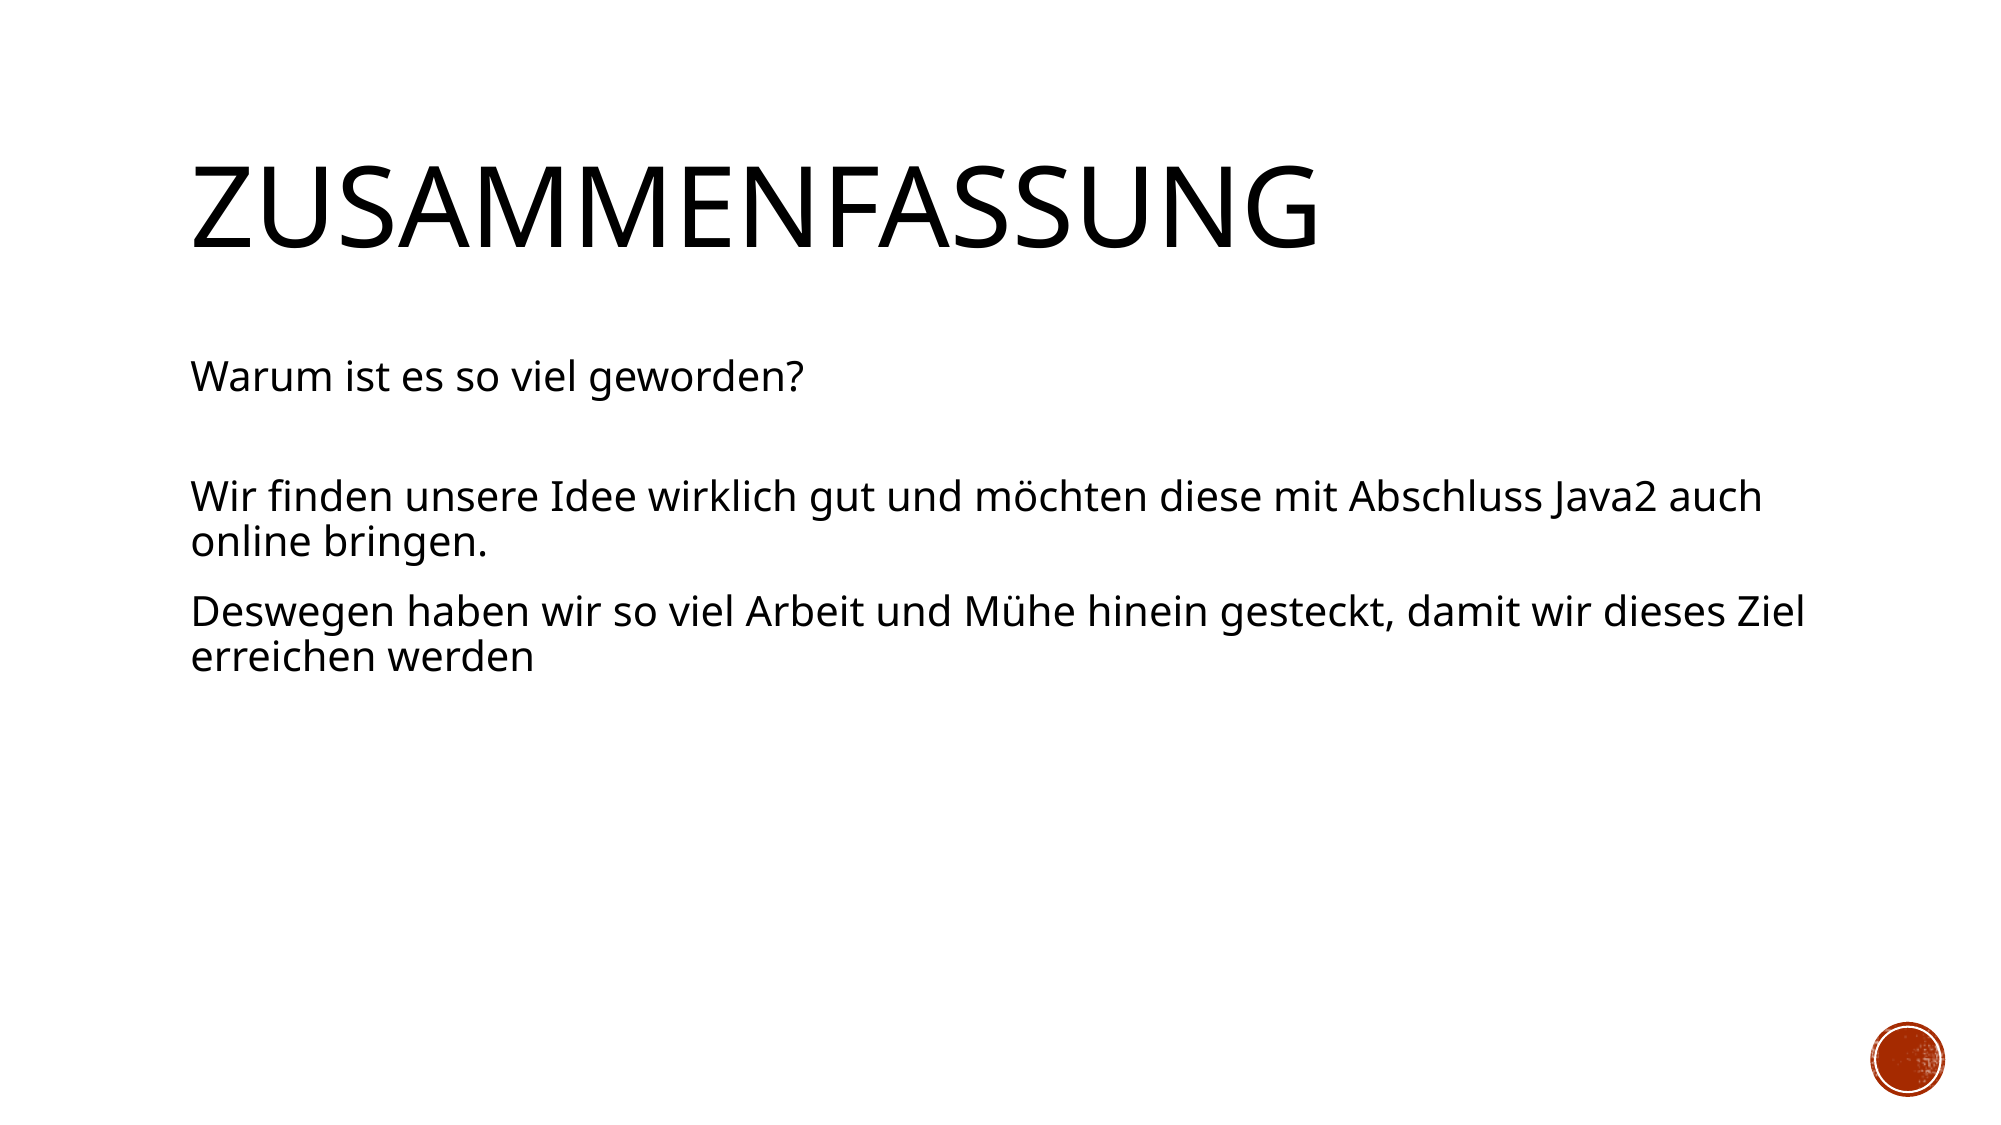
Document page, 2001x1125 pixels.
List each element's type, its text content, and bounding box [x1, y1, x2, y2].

title Zusammenfassung [175, 79, 1826, 344]
list Warum ist es so viel geworden? Wir finden unsere Idee wirklich gut und möchten diese mit Abschluss Java2 auch online bringen. Deswegen haben wir so viel Arbeit und Mühe hinein gesteckt, damit wir dieses Ziel erreichen werden [175, 348, 1826, 1013]
